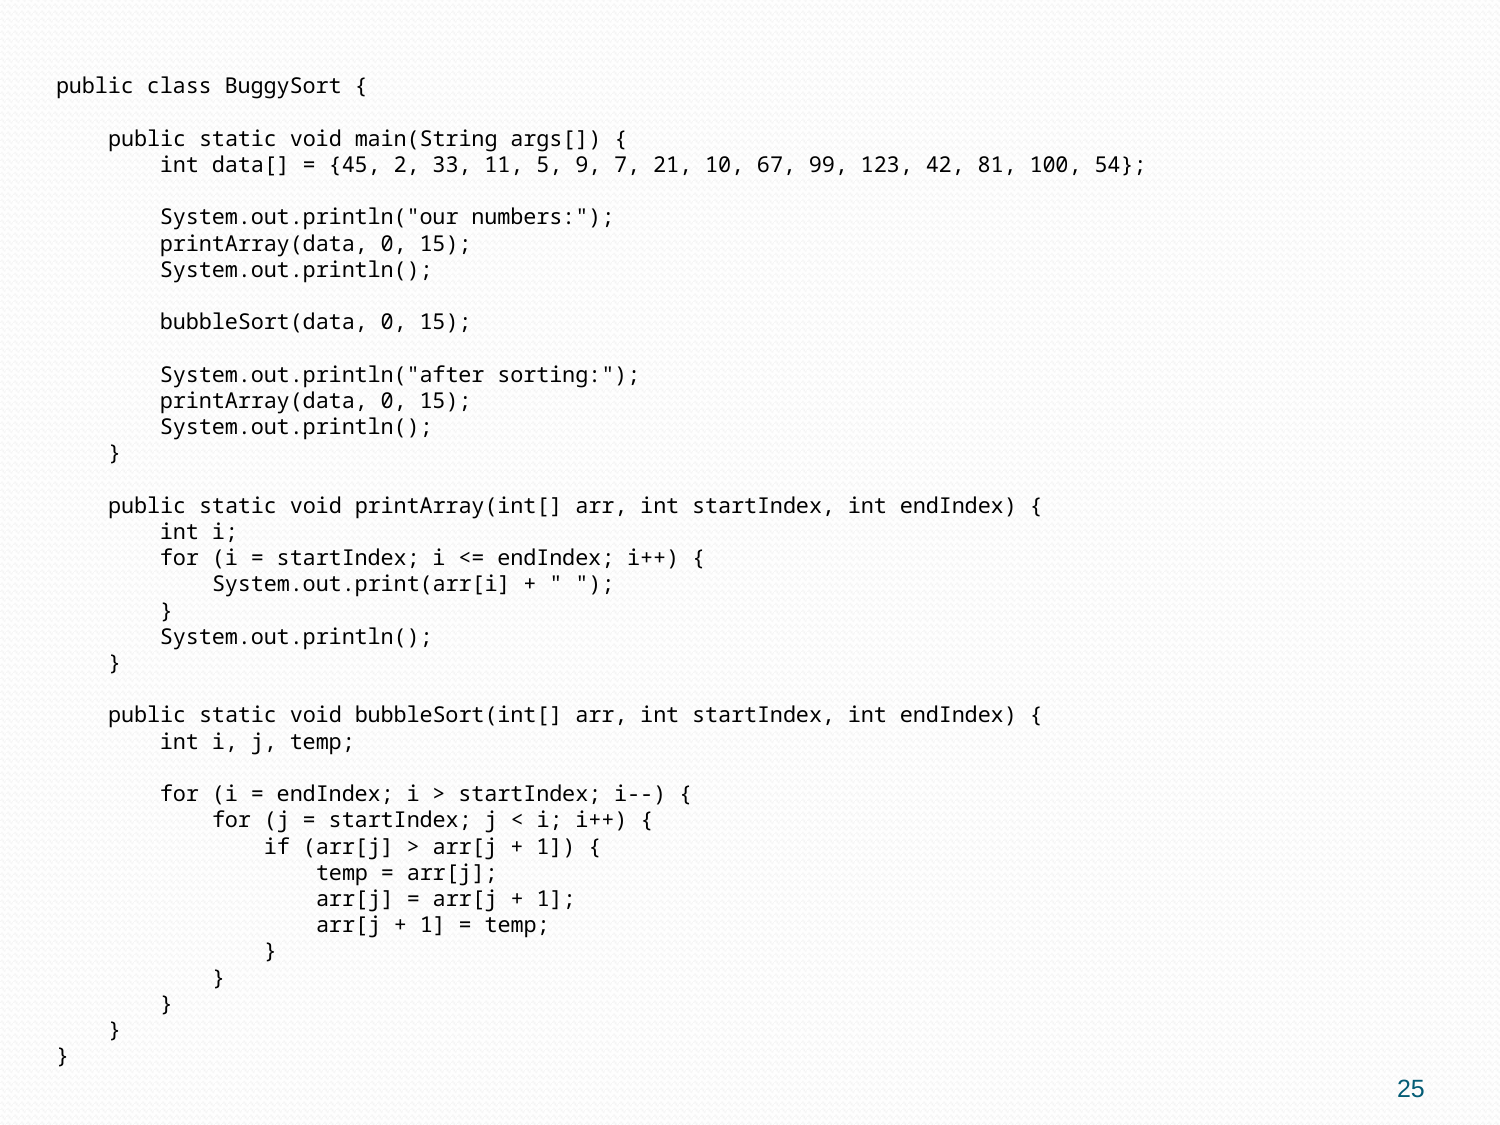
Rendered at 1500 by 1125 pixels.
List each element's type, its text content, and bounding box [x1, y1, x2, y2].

text_box public class BuggySort { public static void main(String args[]) { int data[] = {45, 2, 33, 11, 5, 9, 7, 21, 10, 67, 99, 123, 42, 81, 100, 54}; System.out.println("our numbers:"); printArray(data, 0, 15); System.out.println(); bubbleSort(data, 0, 15); System.out.println("after sorting:"); printArray(data, 0, 15); System.out.println(); } public static void printArray(int[] arr, int startIndex, int endIndex) { int i; for (i = startIndex; i <= endIndex; i++) { System.out.print(arr[i] + " "); } System.out.println(); } public static void bubbleSort(int[] arr, int startIndex, int endIndex) { int i, j, temp; for (i = endIndex; i > startIndex; i--) { for (j = startIndex; j < i; i++) { if (arr[j] > arr[j + 1]) { temp = arr[j]; arr[j] = arr[j + 1]; arr[j + 1] = temp; } } } } } [41, 64, 1459, 1076]
slide_number 25 [1299, 1076, 1425, 1103]
